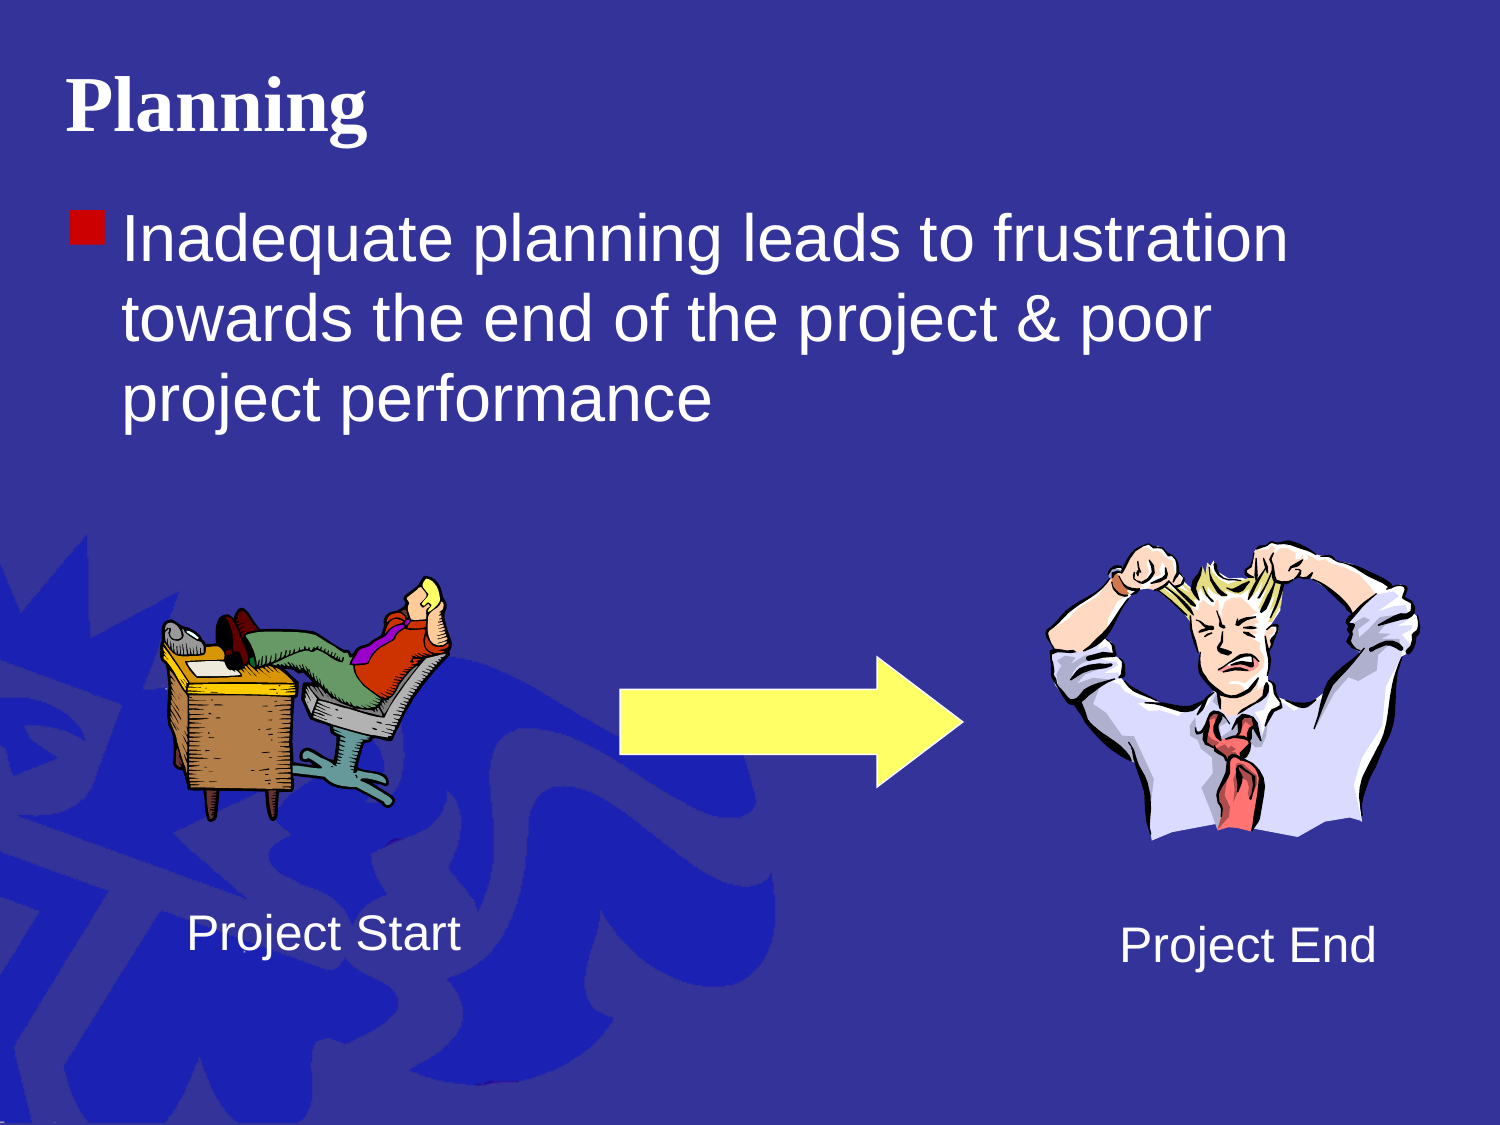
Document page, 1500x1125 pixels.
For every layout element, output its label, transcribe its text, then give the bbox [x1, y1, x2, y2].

list Inadequate planning leads to frustration towards the end of the project & poor project performance [50, 187, 1436, 1050]
text_box Project End [1104, 904, 1424, 980]
title Planning [50, 50, 1463, 150]
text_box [159, 574, 455, 823]
picture [0, 527, 807, 1125]
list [1045, 538, 1423, 844]
text_box Project Start [171, 893, 526, 968]
text_box [620, 656, 963, 787]
